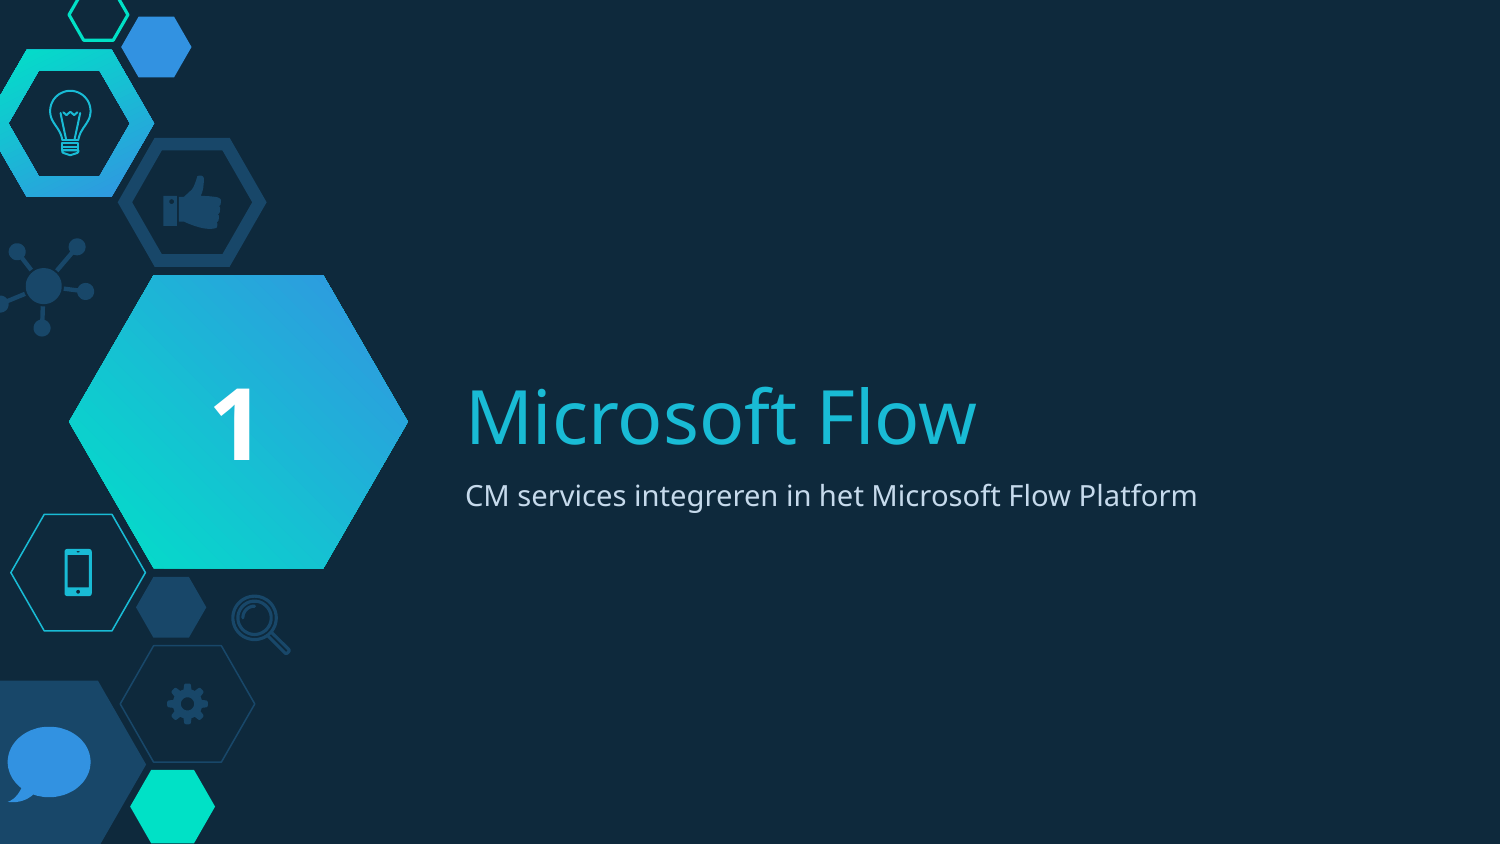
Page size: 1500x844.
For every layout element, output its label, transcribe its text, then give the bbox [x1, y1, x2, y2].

text_box 1 [67, 274, 407, 566]
subtitle CM services integreren in het Microsoft Flow Platform [450, 462, 1385, 592]
title Microsoft Flow [450, 284, 1375, 462]
